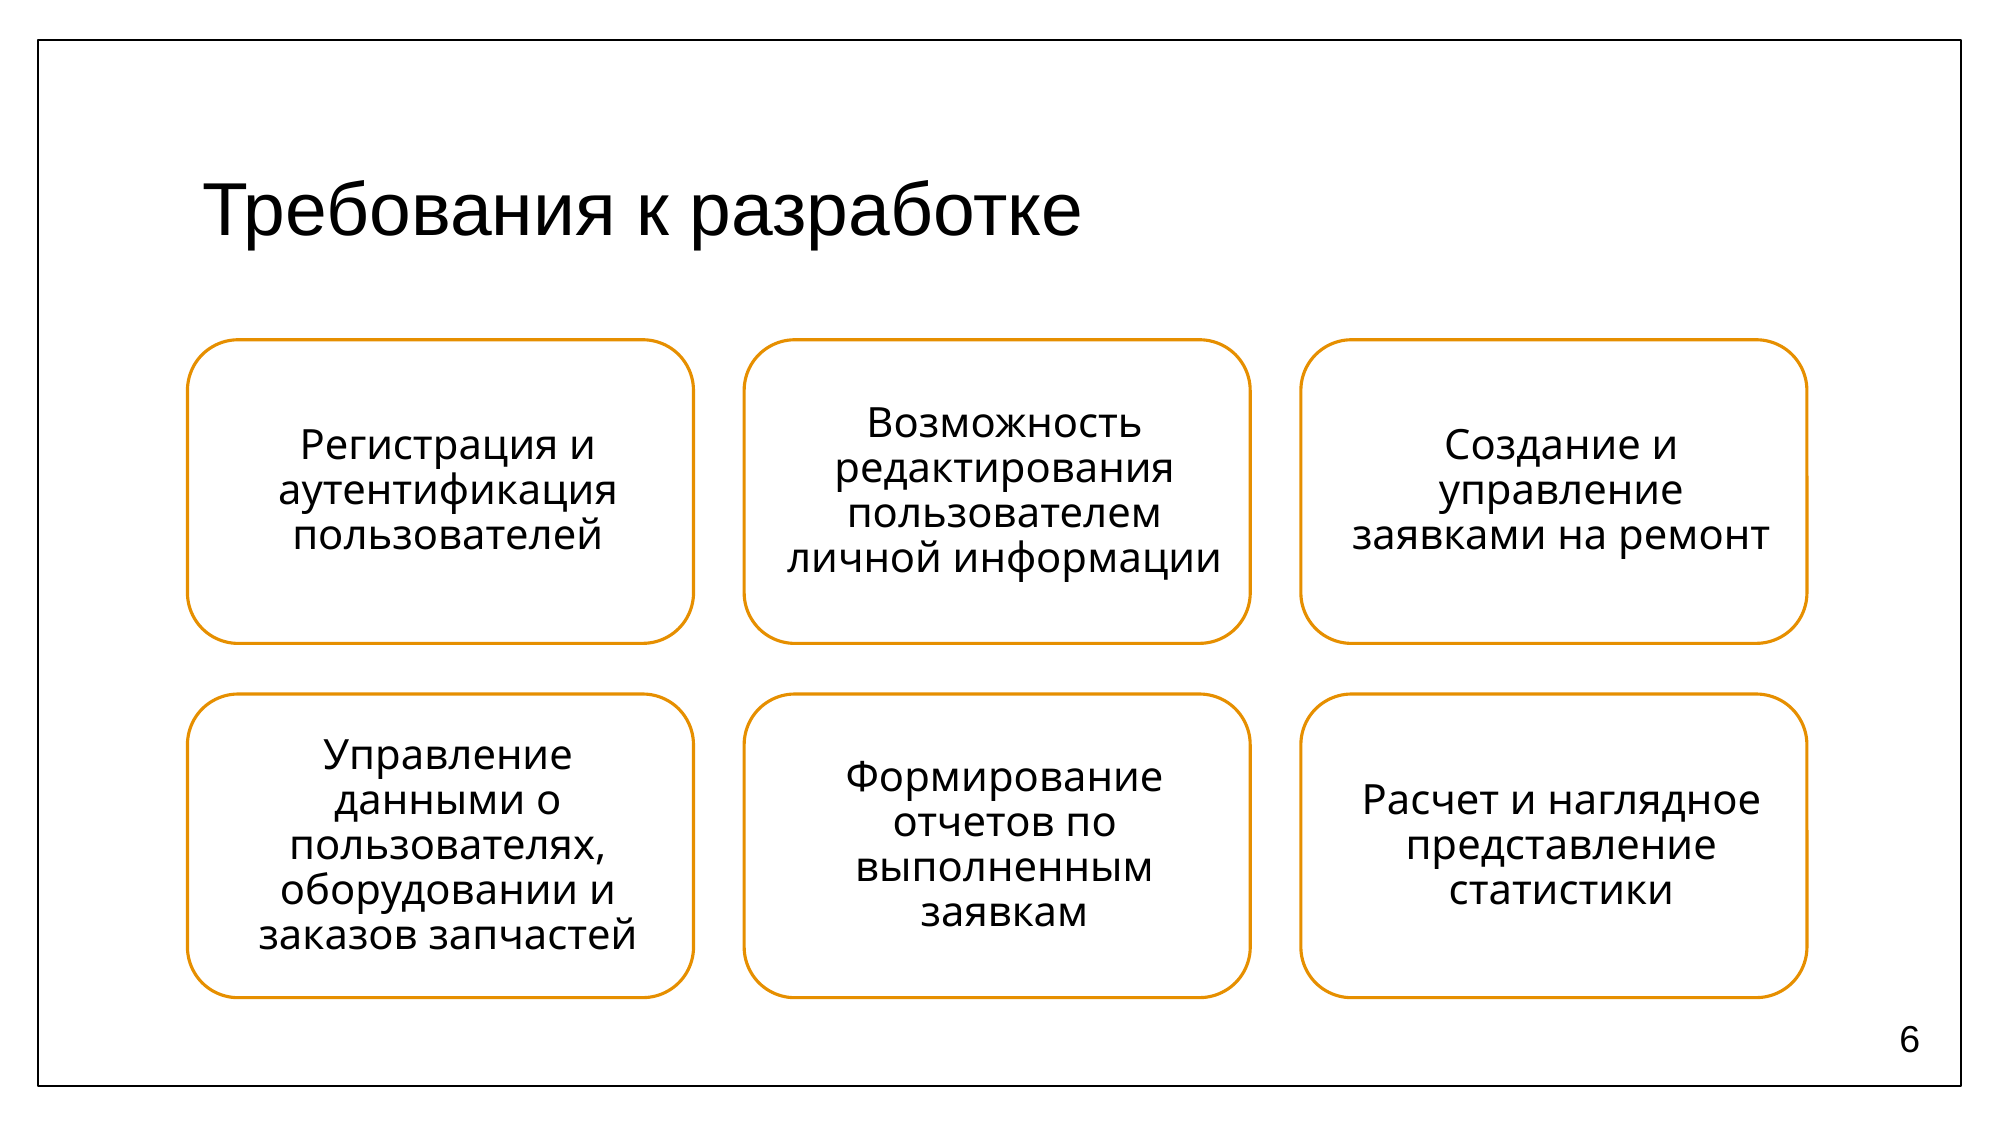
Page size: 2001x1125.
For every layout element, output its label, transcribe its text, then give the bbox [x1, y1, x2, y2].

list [187, 337, 1808, 1001]
slide_number 6 [1840, 1007, 1936, 1068]
title Требования к разработке [187, 99, 1808, 323]
